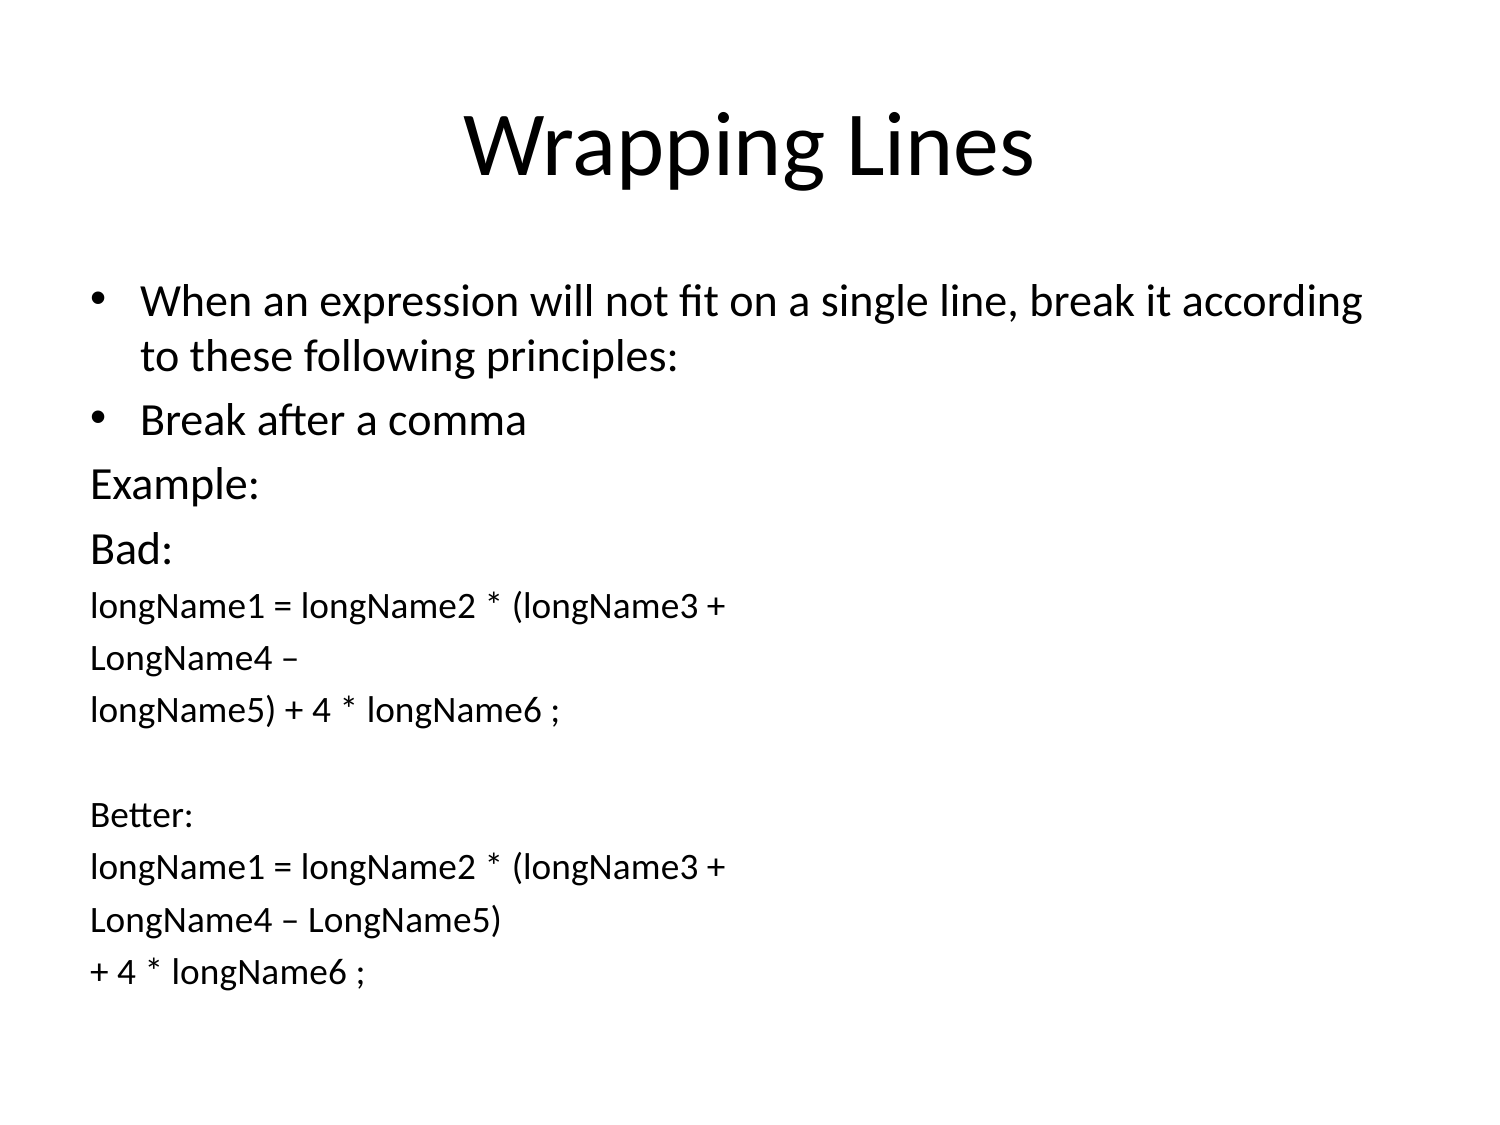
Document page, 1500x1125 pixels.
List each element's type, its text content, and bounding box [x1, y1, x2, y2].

title Wrapping Lines [75, 45, 1425, 233]
list When an expression will not fit on a single line, break it according to these following principles: Break after a comma Example: Bad: longName1 = longName2 * (longName3 + LongName4 – longName5) + 4 * longName6 ; Better: longName1 = longName2 * (longName3 + LongName4 – LongName5) + 4 * longName6 ; [75, 262, 1425, 1005]
